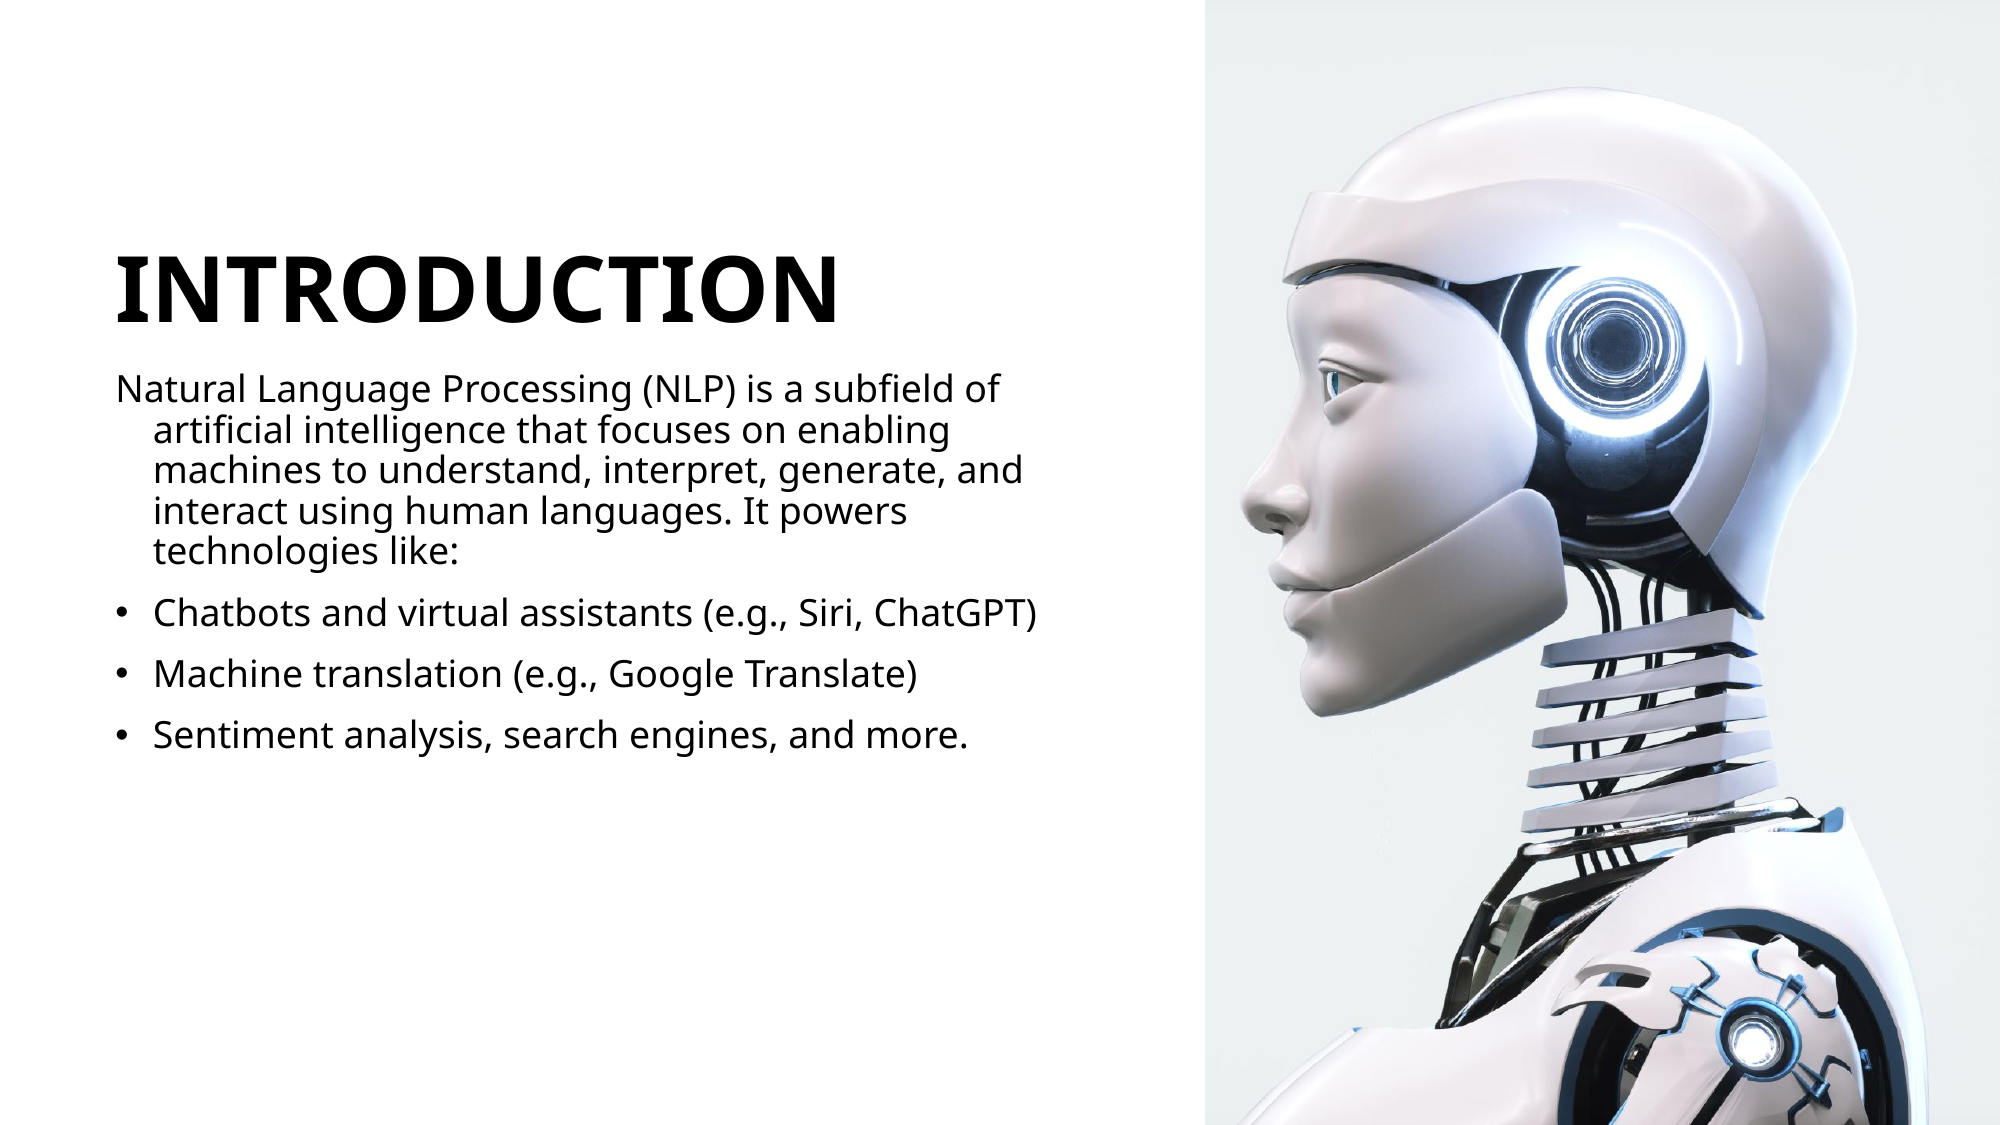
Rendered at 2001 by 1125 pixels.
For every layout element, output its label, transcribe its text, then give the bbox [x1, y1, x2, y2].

title INTRODUCTION [100, 98, 1091, 350]
list Natural Language Processing (NLP) is a subfield of artificial intelligence that focuses on enabling machines to understand, interpret, generate, and interact using human languages. It powers technologies like: Chatbots and virtual assistants (e.g., Siri, ChatGPT) Machine translation (e.g., Google Translate) Sentiment analysis, search engines, and more. [100, 363, 1091, 1035]
text_box [0, 0, 1204, 1125]
picture [1204, 0, 2000, 1125]
